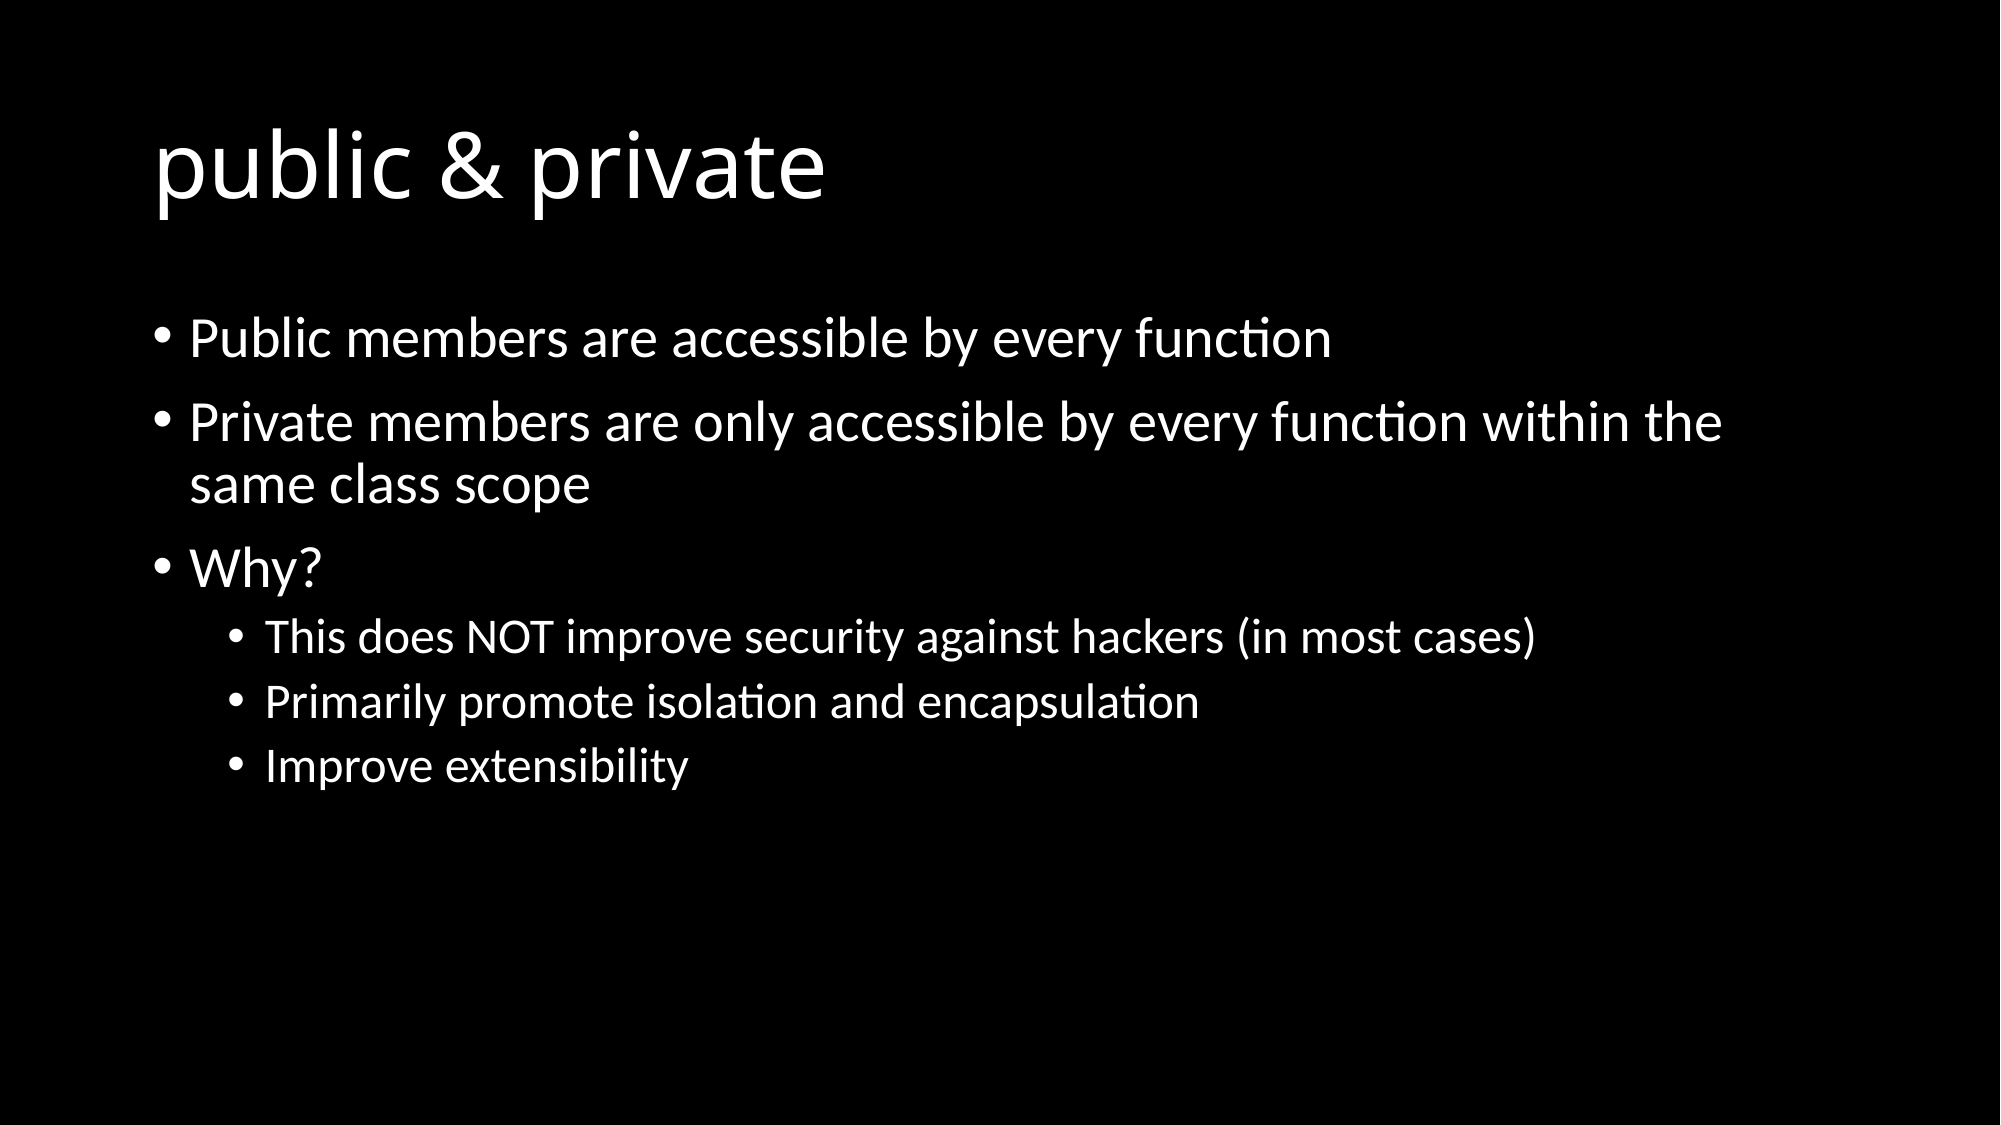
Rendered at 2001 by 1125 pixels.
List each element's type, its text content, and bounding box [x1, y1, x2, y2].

title public & private [137, 59, 1863, 278]
list Public members are accessible by every function Private members are only accessible by every function within the same class scope Why? This does NOT improve security against hackers (in most cases) Primarily promote isolation and encapsulation Improve extensibility [137, 299, 1863, 1014]
